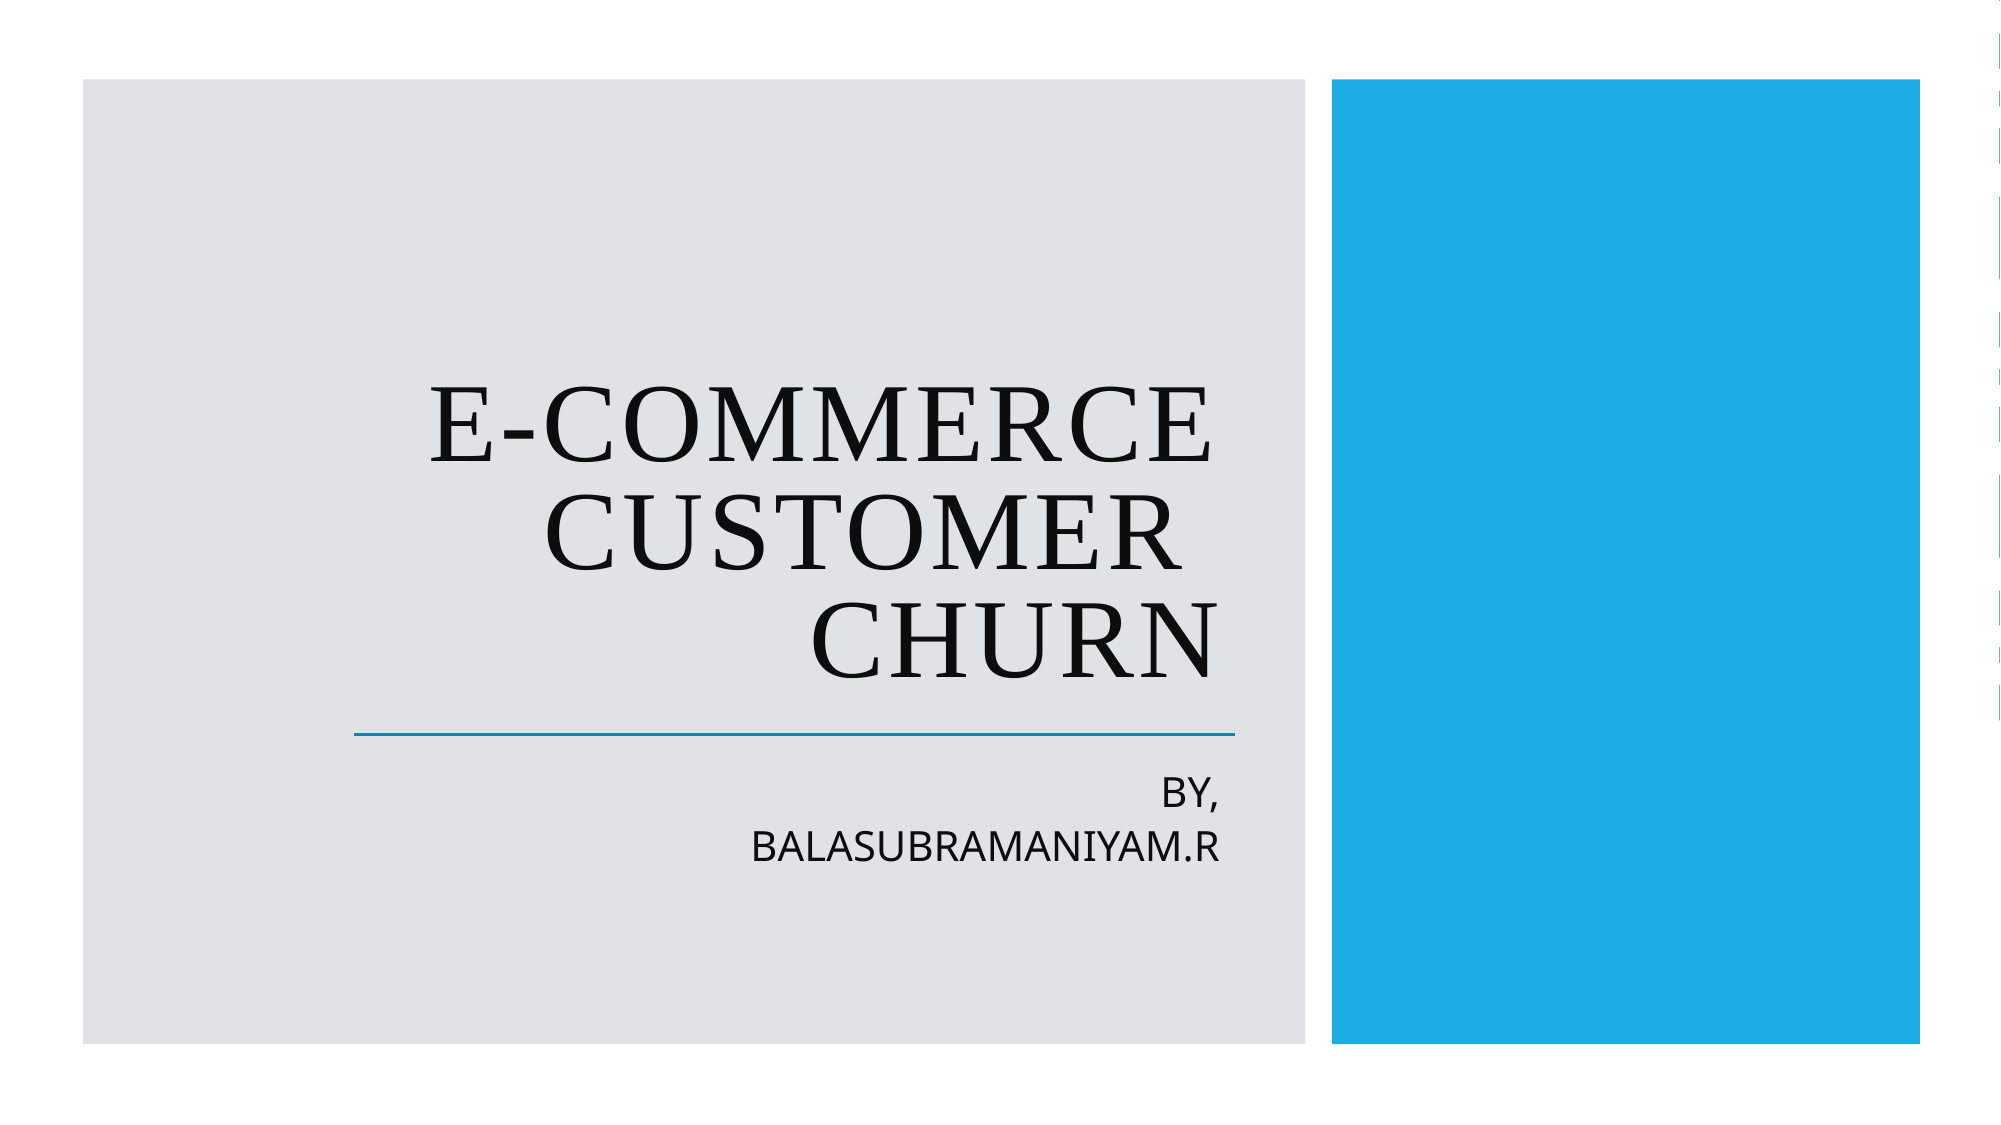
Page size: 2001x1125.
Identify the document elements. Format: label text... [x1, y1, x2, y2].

text_box [1331, 78, 1921, 1045]
subtitle BY, BALASUBRAMANIYAM.R [162, 758, 1236, 959]
text_box [82, 78, 1307, 1045]
title E-COMMERCE CUSTOMER CHURN [162, 160, 1236, 707]
text_box [0, 0, 2000, 1125]
